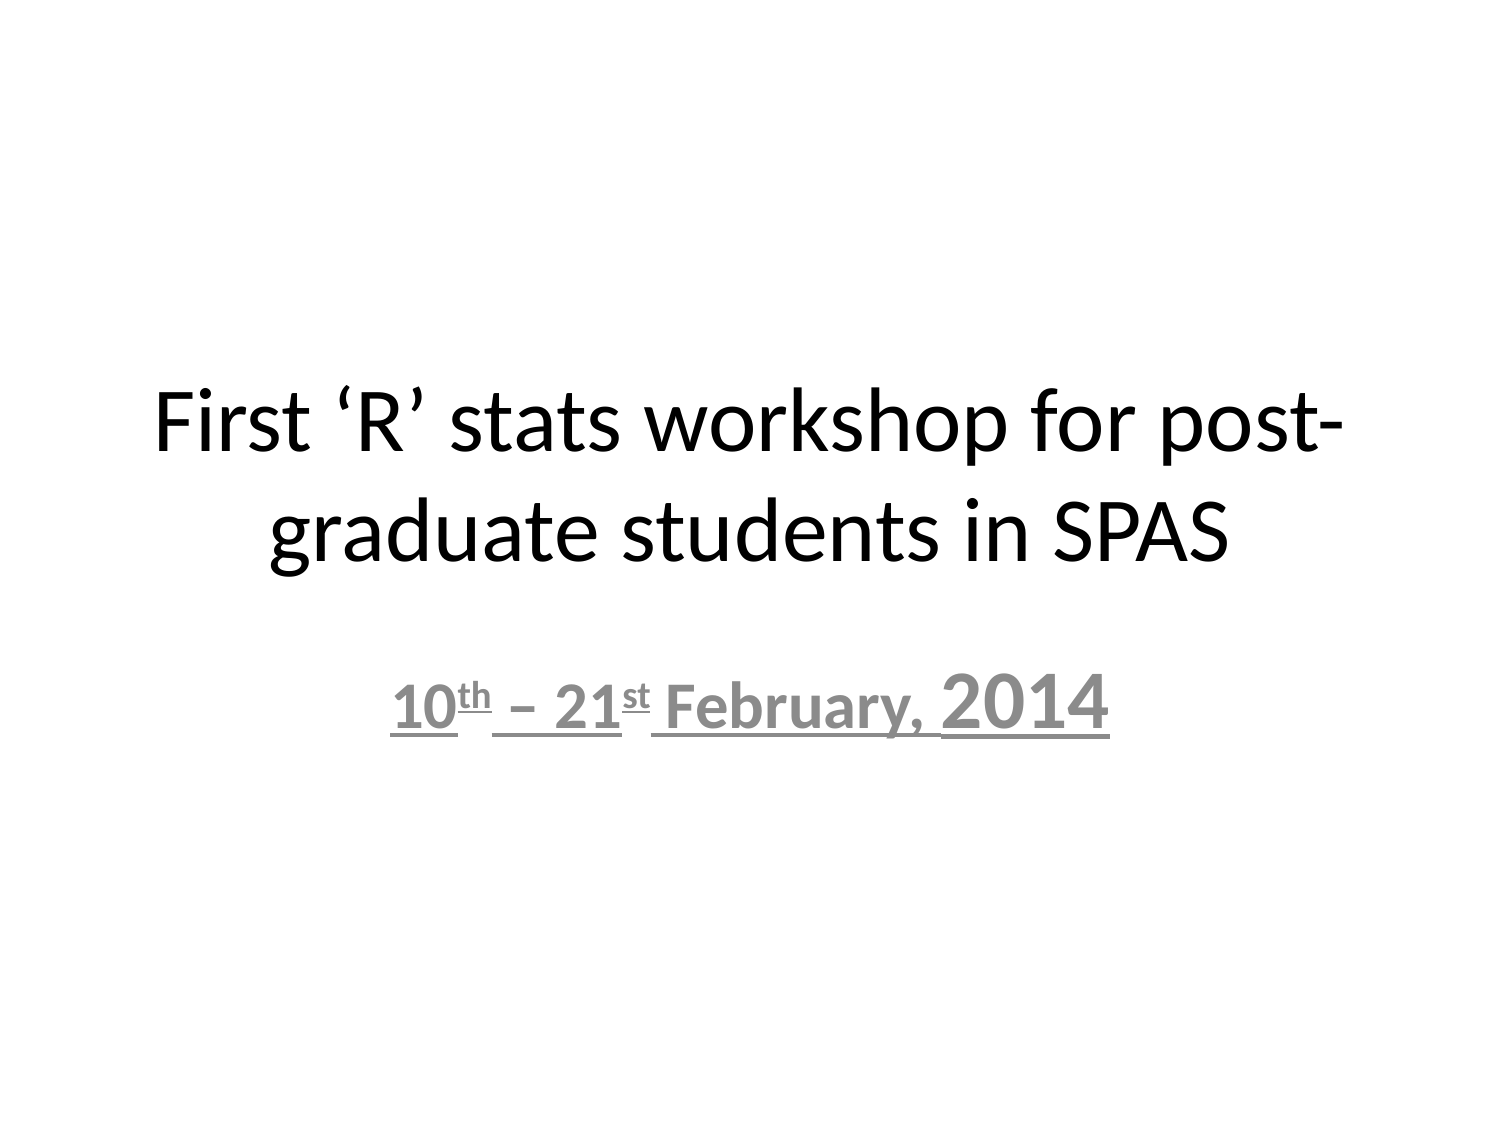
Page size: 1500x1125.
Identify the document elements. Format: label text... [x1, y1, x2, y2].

subtitle 10th – 21st February, 2014 [225, 637, 1275, 925]
title First ‘R’ stats workshop for post-graduate students in SPAS [112, 349, 1388, 591]
